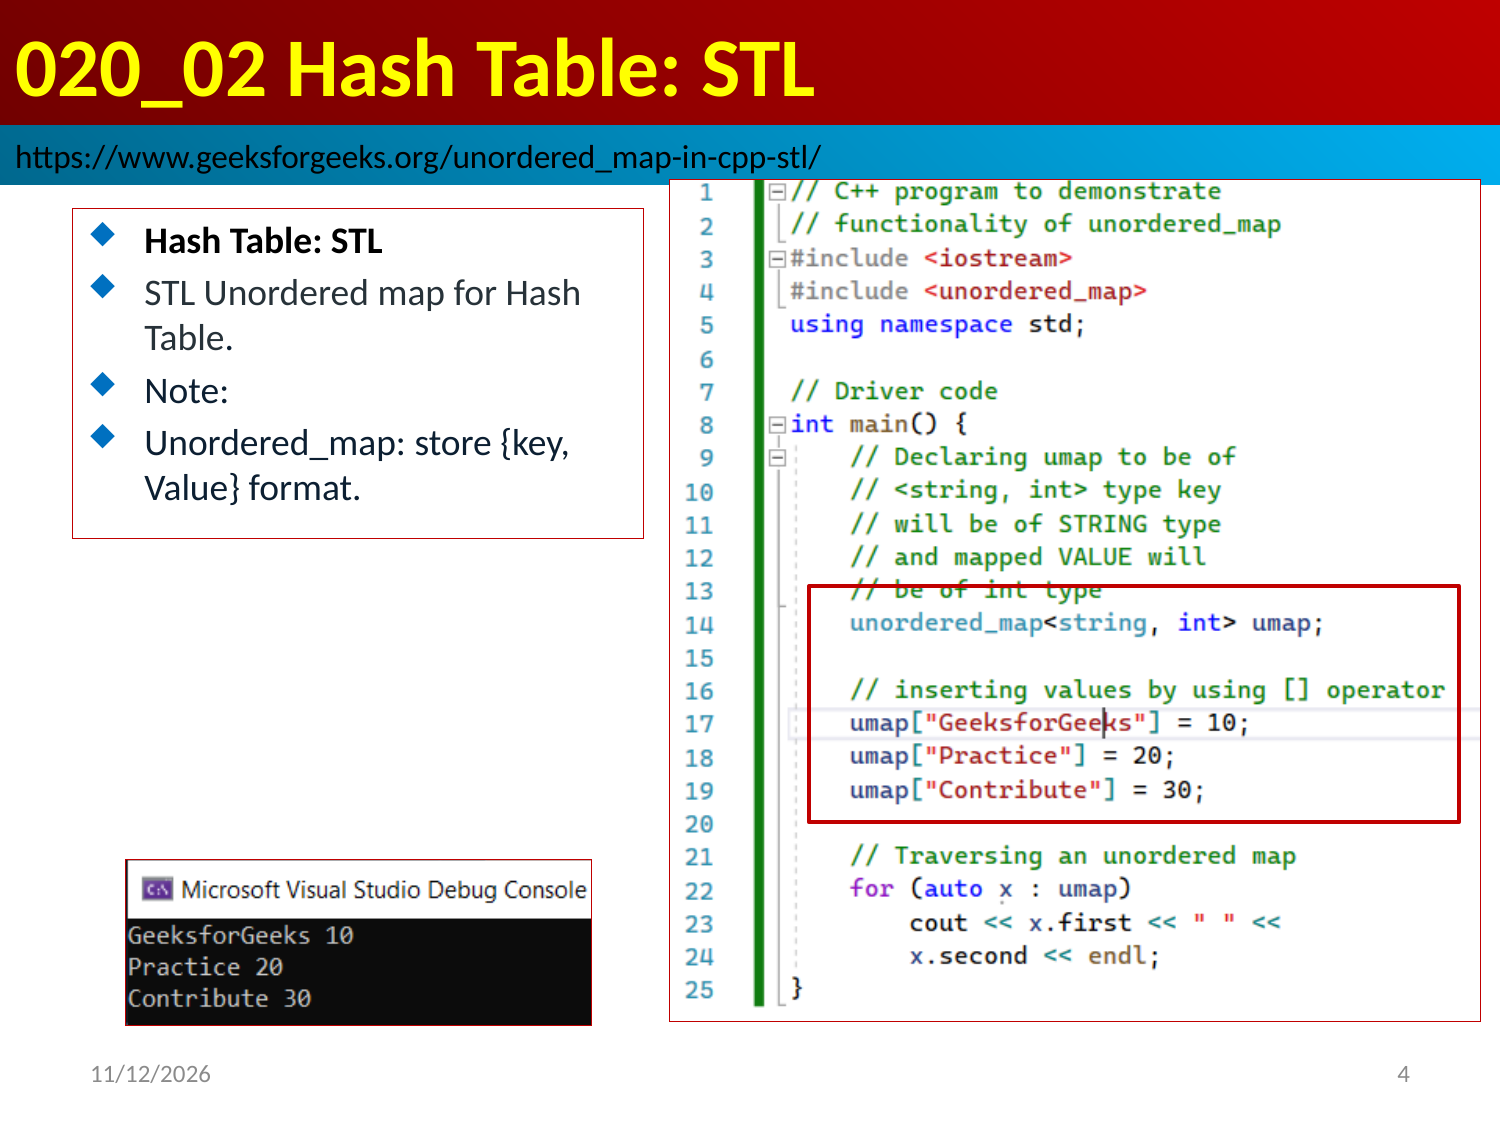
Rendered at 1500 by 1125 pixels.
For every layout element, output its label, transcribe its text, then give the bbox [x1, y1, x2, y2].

picture [669, 180, 1481, 1023]
slide_number 4 [1074, 1042, 1425, 1103]
text_box https://www.geeksforgeeks.org/unordered_map-in-cpp-stl/ [0, 125, 1500, 185]
subtitle Hash Table: STL STL Unordered map for Hash Table. Note: Unordered_map: store {key, Value} format. [72, 208, 644, 539]
picture [125, 859, 592, 1026]
title 020_02 Hash Table: STL [0, 0, 1500, 125]
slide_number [75, 1042, 425, 1103]
